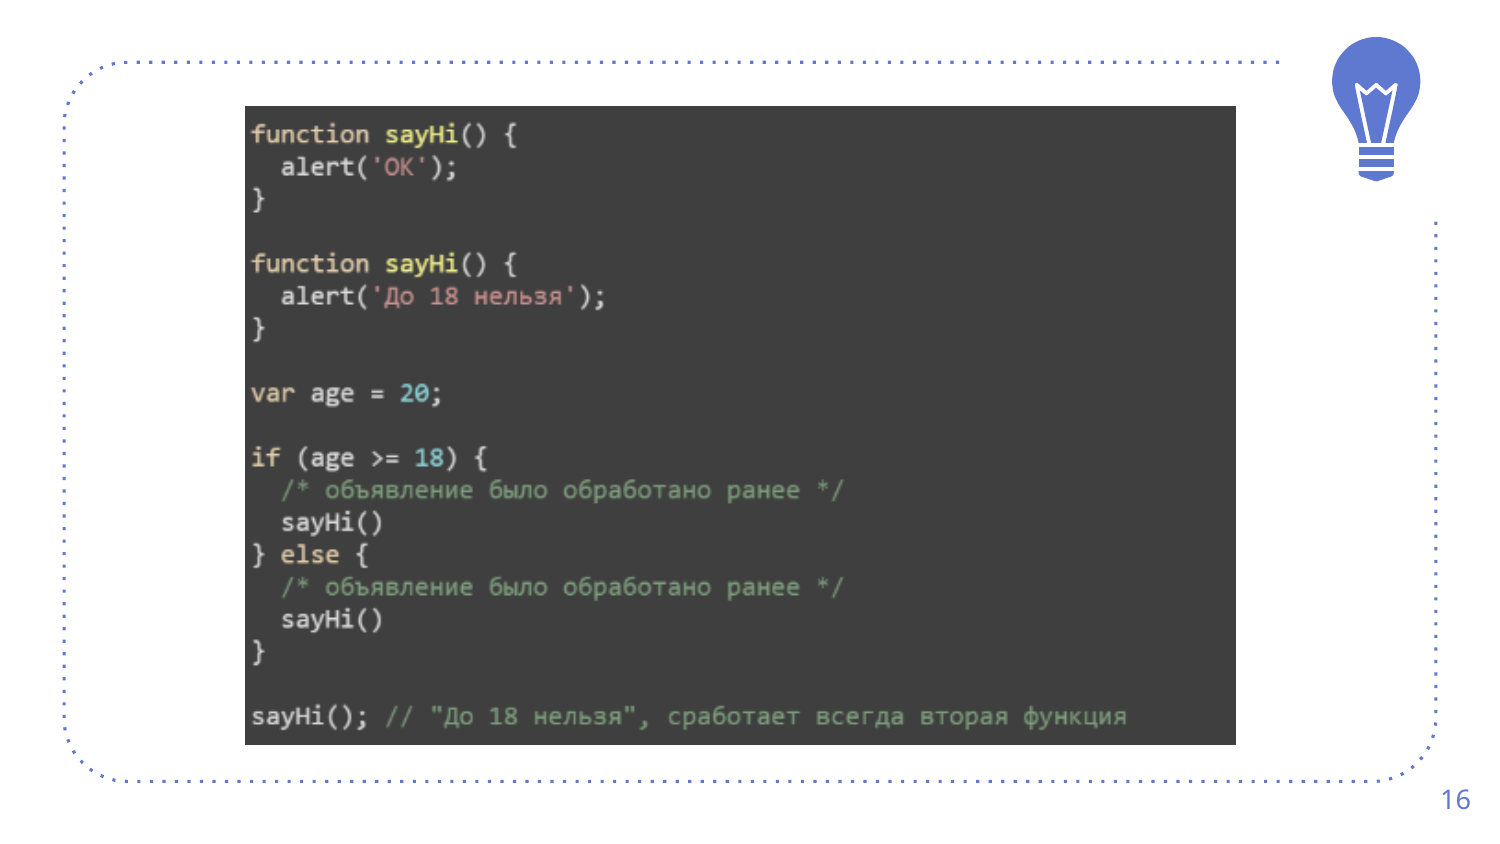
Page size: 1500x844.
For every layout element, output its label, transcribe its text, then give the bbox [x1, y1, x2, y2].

picture [245, 106, 1236, 745]
slide_number 16 [1411, 753, 1500, 844]
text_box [1331, 36, 1421, 182]
